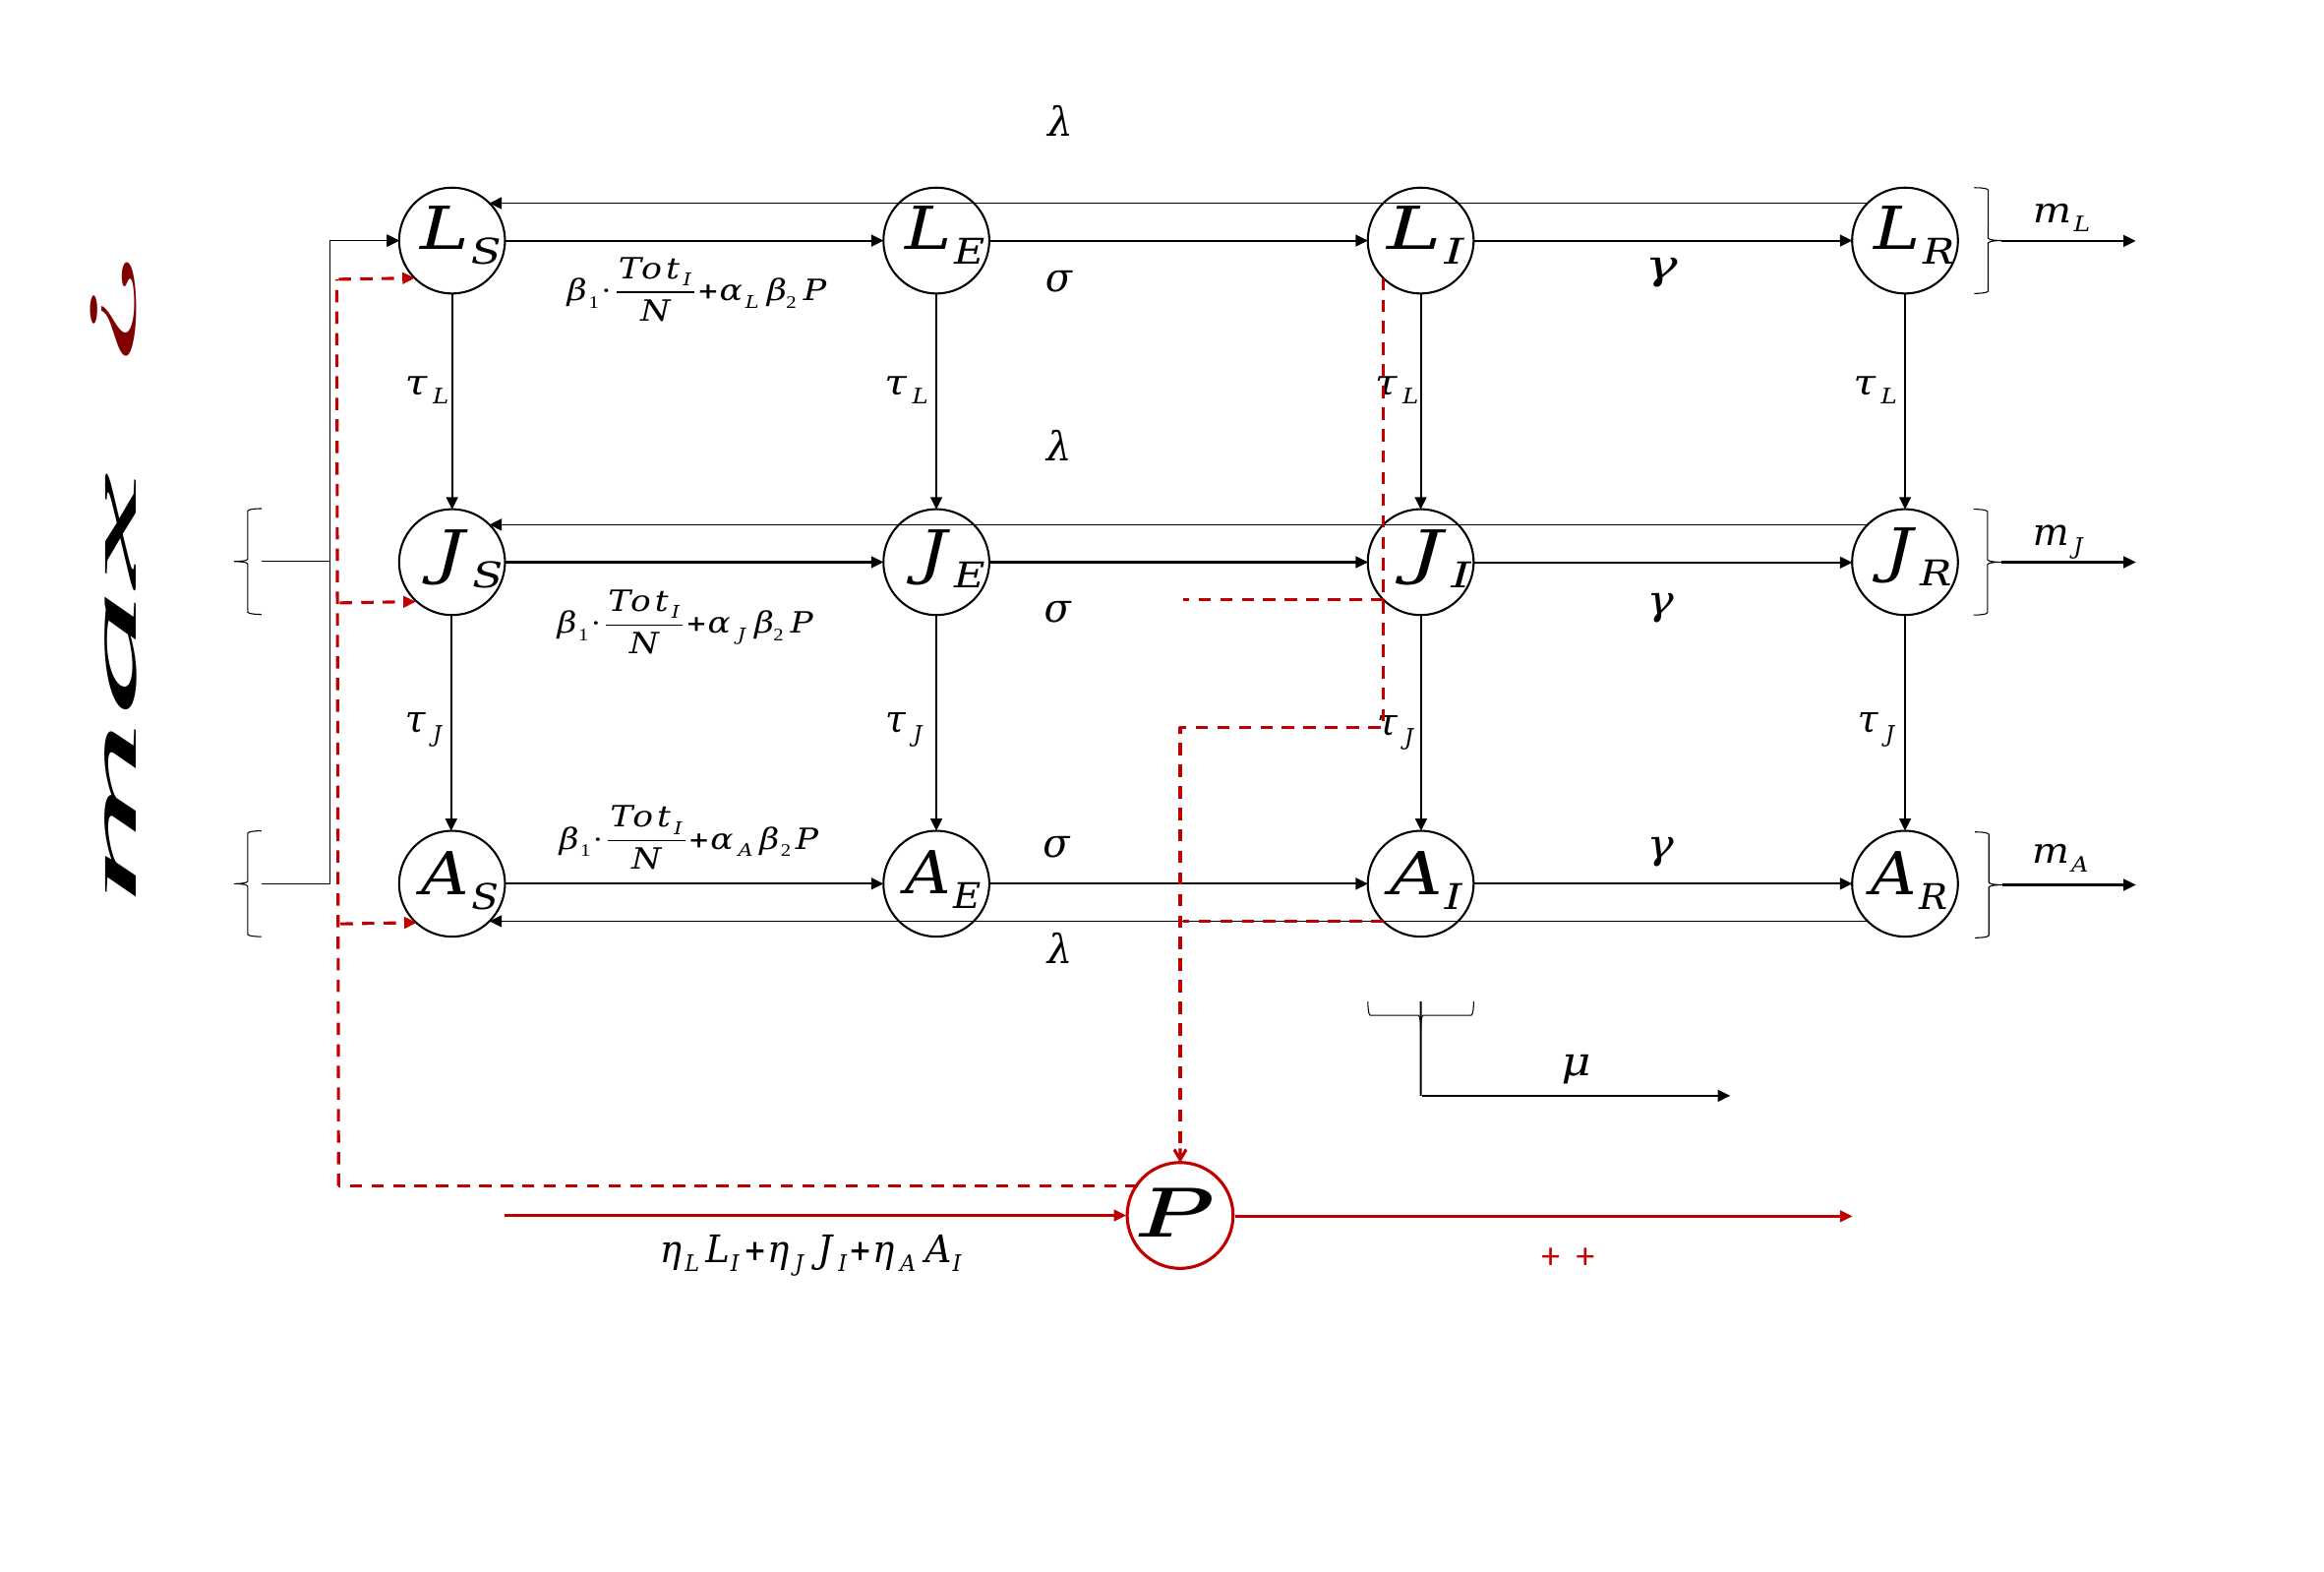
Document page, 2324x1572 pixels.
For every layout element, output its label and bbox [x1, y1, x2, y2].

text_box [1382, 186, 1460, 203]
text_box [1126, 1161, 1178, 1270]
text_box [898, 922, 975, 938]
text_box [839, 618, 1724, 822]
text_box [897, 508, 976, 524]
text_box [1385, 508, 1460, 524]
text_box [882, 204, 990, 295]
text_box [1367, 1000, 1419, 1018]
text_box [898, 186, 976, 203]
text_box [1973, 509, 2000, 616]
text_box [237, 884, 262, 937]
text_box [1975, 831, 2002, 938]
text_box [397, 829, 507, 938]
text_box [399, 508, 507, 617]
text_box [1366, 204, 1475, 295]
text_box [1383, 922, 1460, 938]
text_box [397, 186, 507, 295]
text_box [882, 829, 990, 921]
text_box [1366, 525, 1475, 617]
text_box [233, 240, 399, 884]
text_box [882, 525, 990, 617]
text_box [1851, 508, 1959, 617]
text_box [1851, 186, 1959, 295]
text_box [1179, 1161, 1234, 1270]
text_box [1422, 1000, 1474, 1019]
text_box [1974, 187, 2001, 294]
text_box [1366, 829, 1475, 921]
text_box [1851, 829, 1959, 938]
